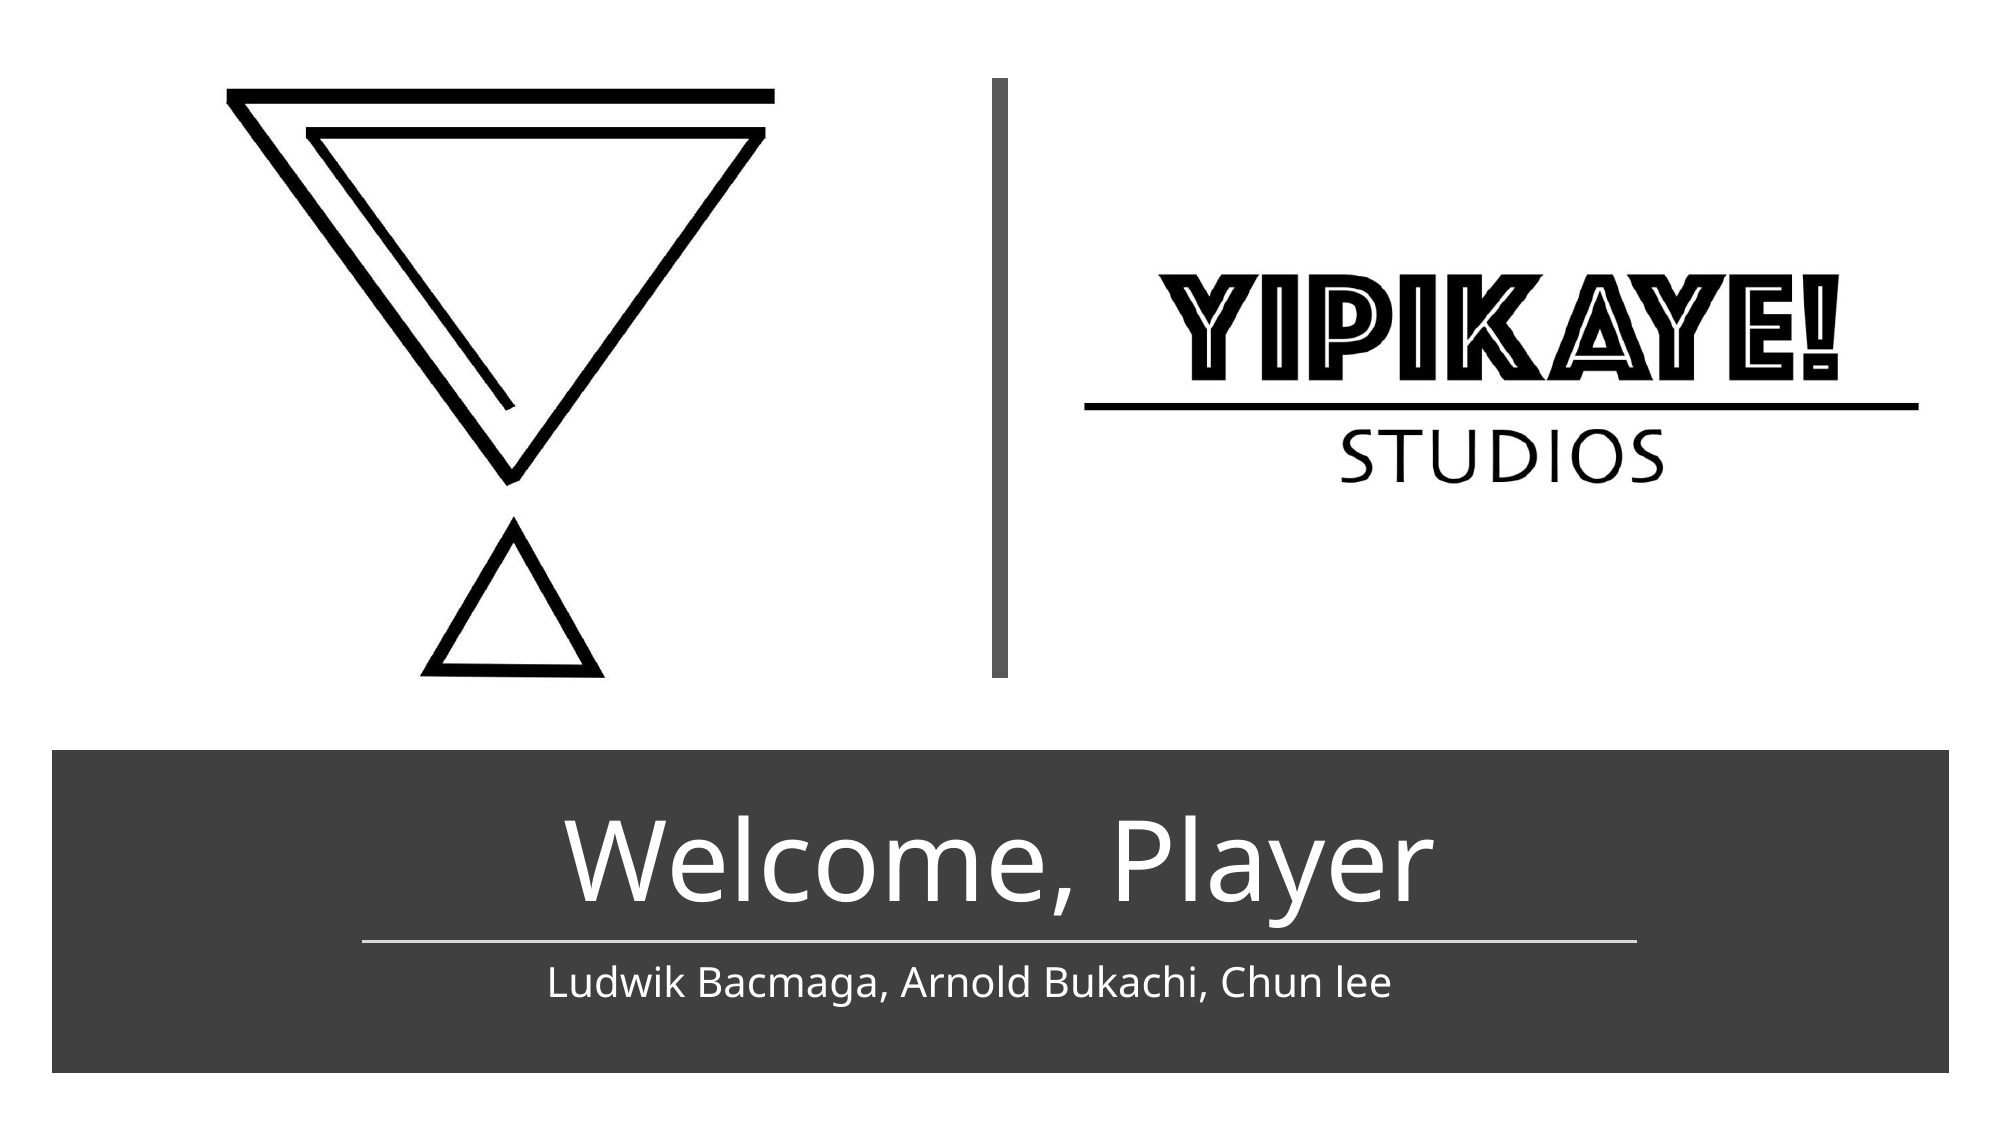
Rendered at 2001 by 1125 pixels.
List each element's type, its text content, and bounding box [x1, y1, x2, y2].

picture [172, 47, 828, 704]
picture [1052, 187, 1948, 570]
subtitle Ludwik Bacmaga, Arnold Bukachi, Chun lee [219, 954, 1720, 1023]
title Welcome, Player [86, 780, 1914, 933]
text_box [61, 759, 1939, 1064]
